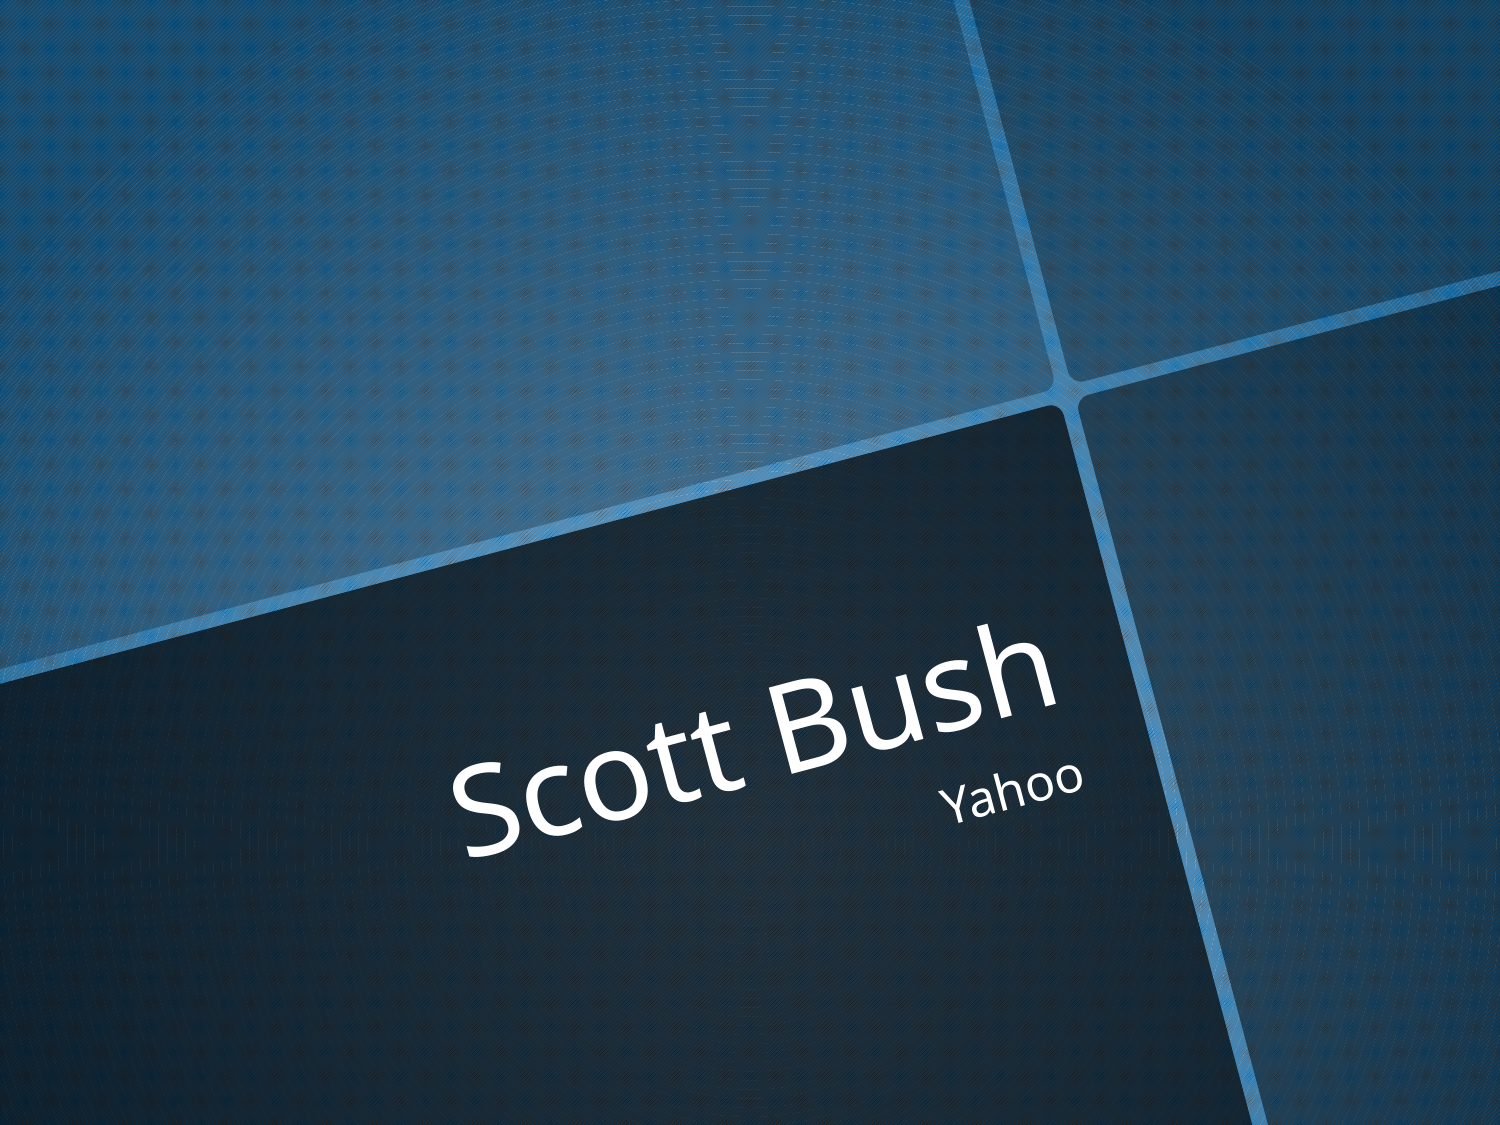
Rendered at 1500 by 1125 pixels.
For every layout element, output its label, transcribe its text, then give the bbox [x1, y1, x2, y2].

subtitle Yahoo [350, 728, 1136, 1106]
title Scott Bush [72, 473, 1089, 982]
